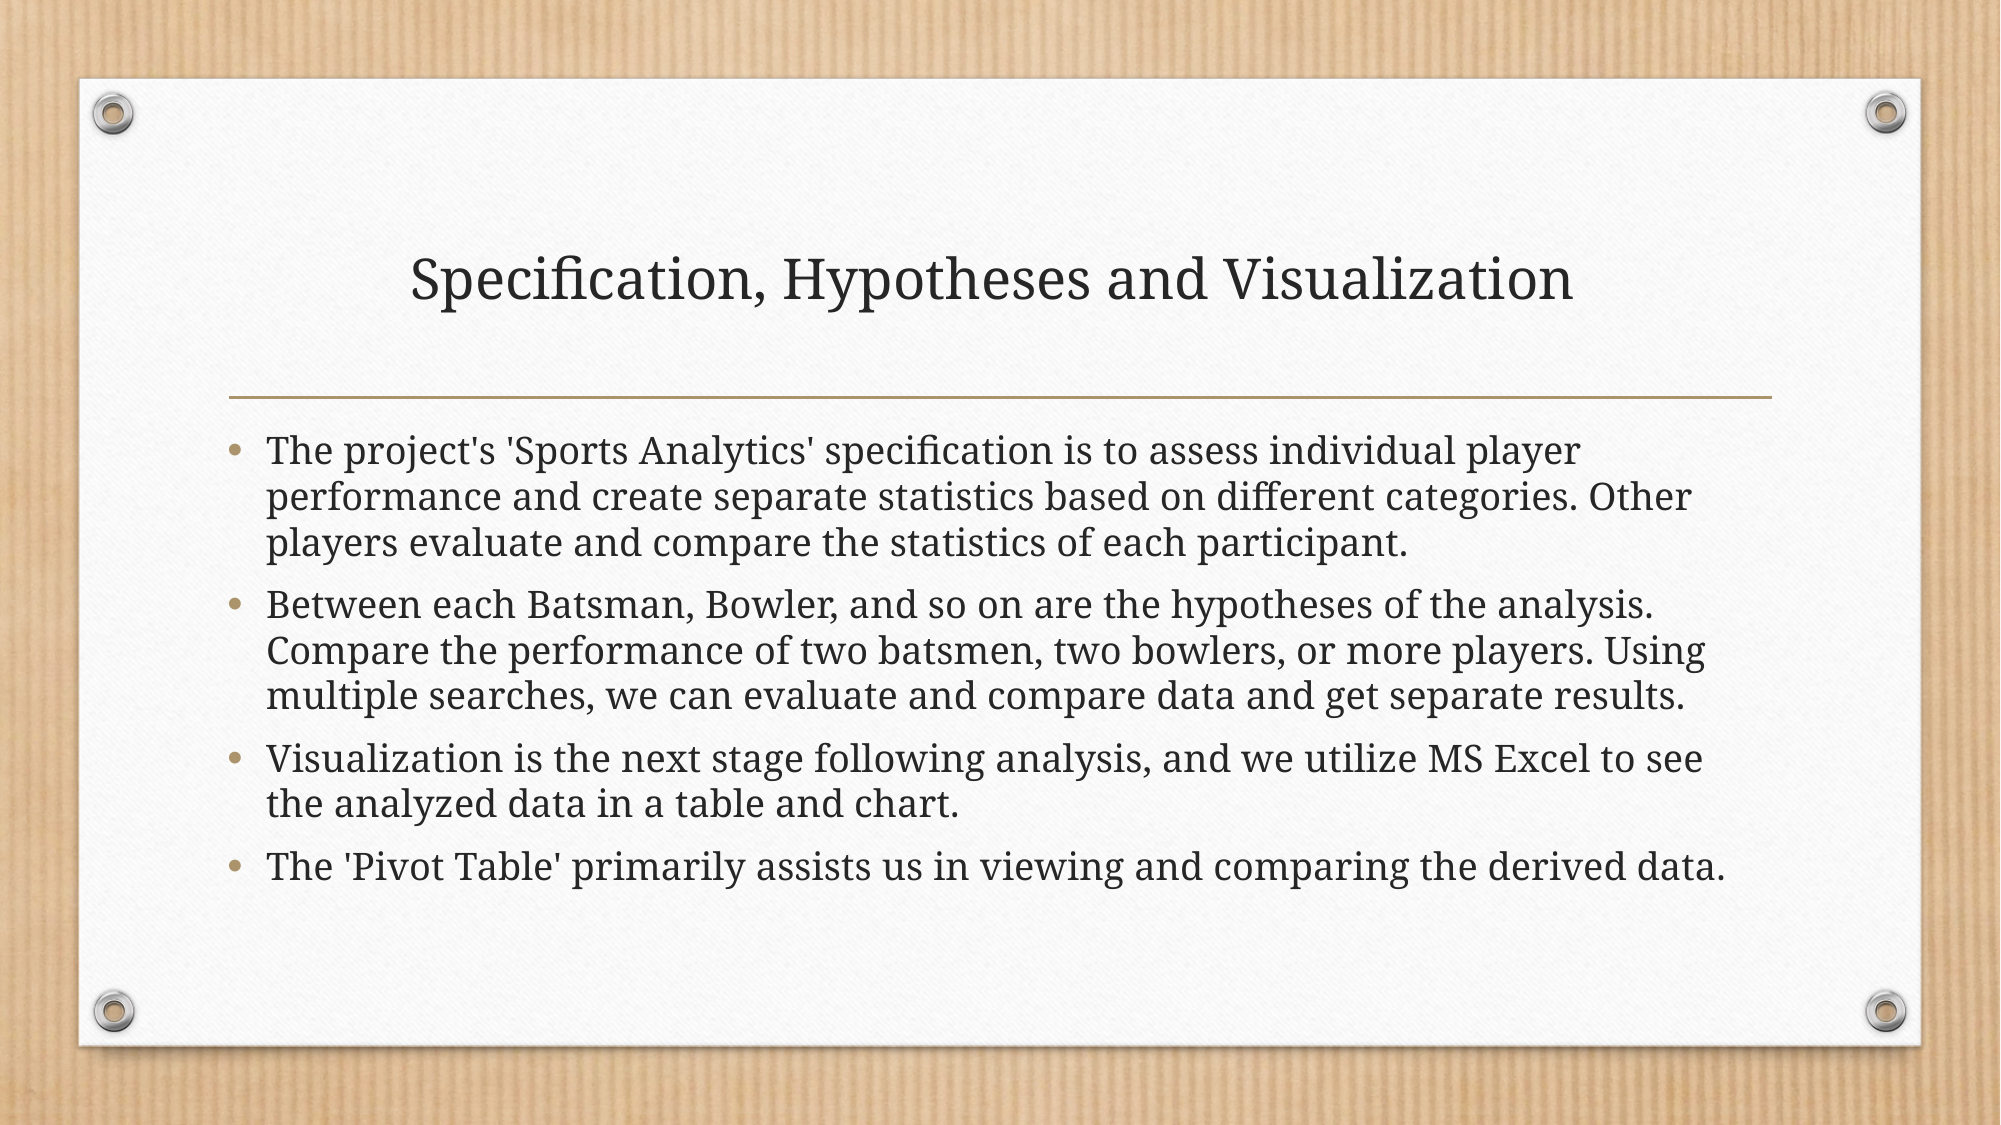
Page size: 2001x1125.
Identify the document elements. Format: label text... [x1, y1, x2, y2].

title Specification, Hypotheses and Visualization [212, 235, 1788, 375]
list The project's 'Sports Analytics' specification is to assess individual player performance and create separate statistics based on different categories. Other players evaluate and compare the statistics of each participant. Between each Batsman, Bowler, and so on are the hypotheses of the analysis. Compare the performance of two batsmen, two bowlers, or more players. Using multiple searches, we can evaluate and compare data and get separate results. Visualization is the next stage following analysis, and we utilize MS Excel to see the analyzed data in a table and chart. The 'Pivot Table' primarily assists us in viewing and comparing the derived data. [212, 419, 1788, 964]
picture [0, 0, 2001, 1125]
